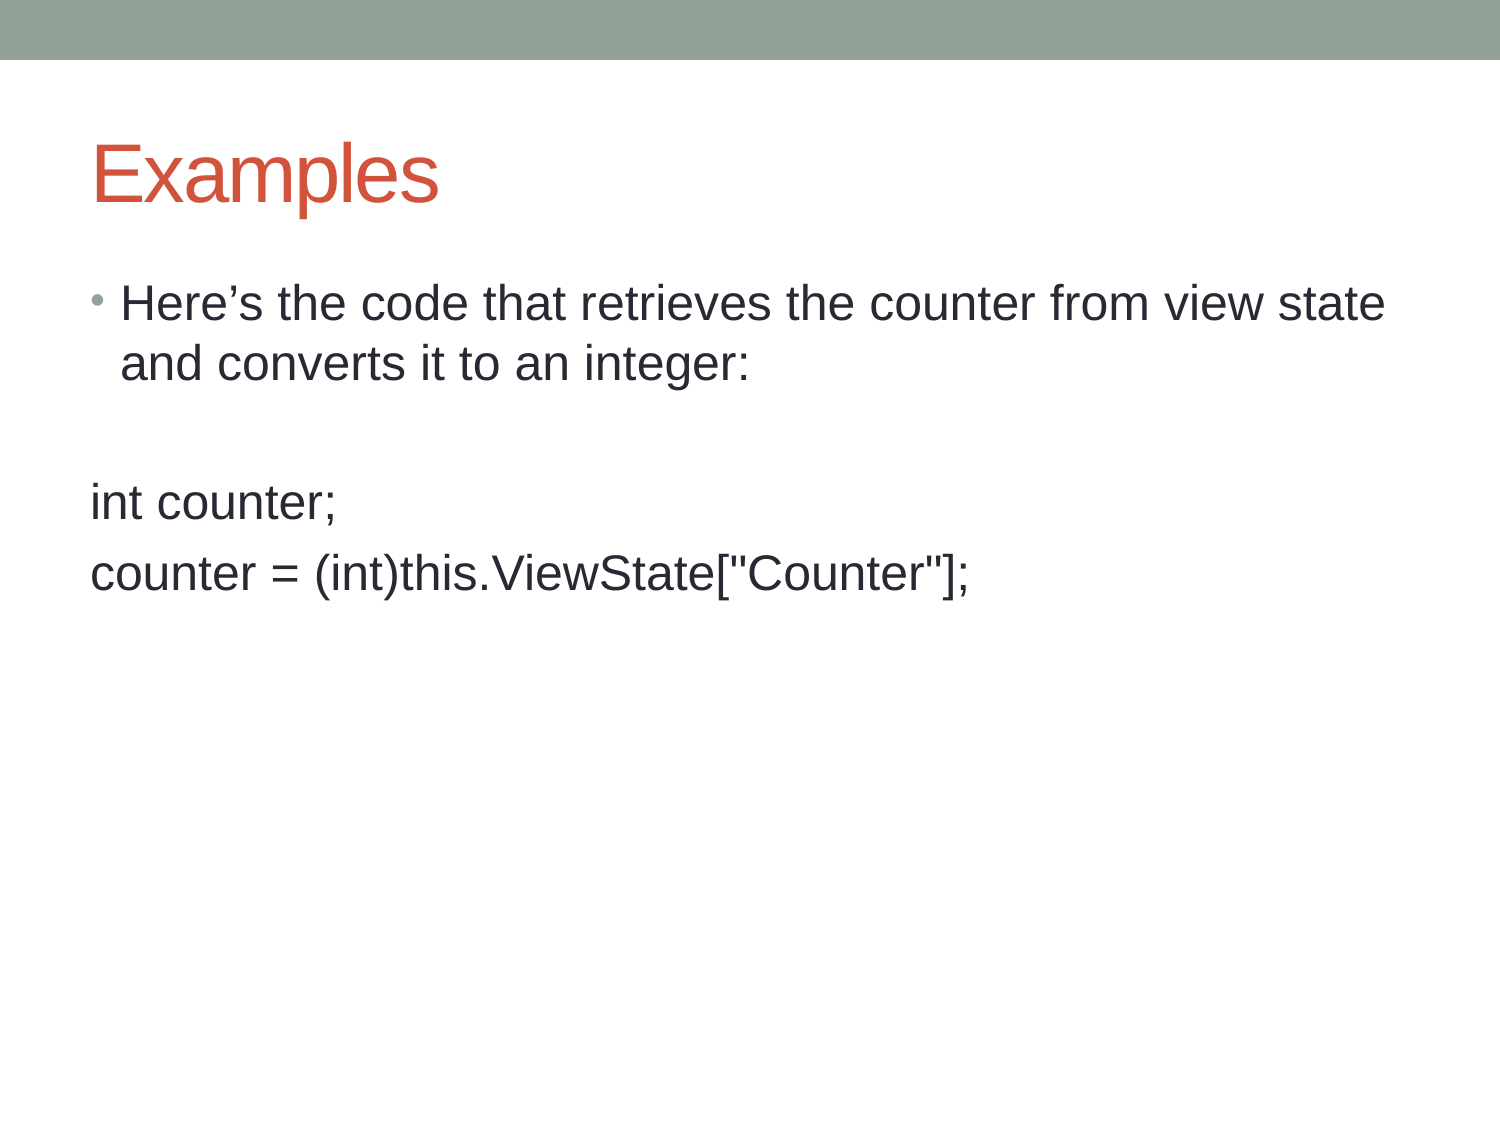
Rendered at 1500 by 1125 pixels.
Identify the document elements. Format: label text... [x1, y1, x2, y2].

title Examples [75, 87, 1425, 250]
list Here’s the code that retrieves the counter from view state and converts it to an integer: int counter; counter = (int)this.ViewState["Counter"]; [75, 262, 1425, 1063]
